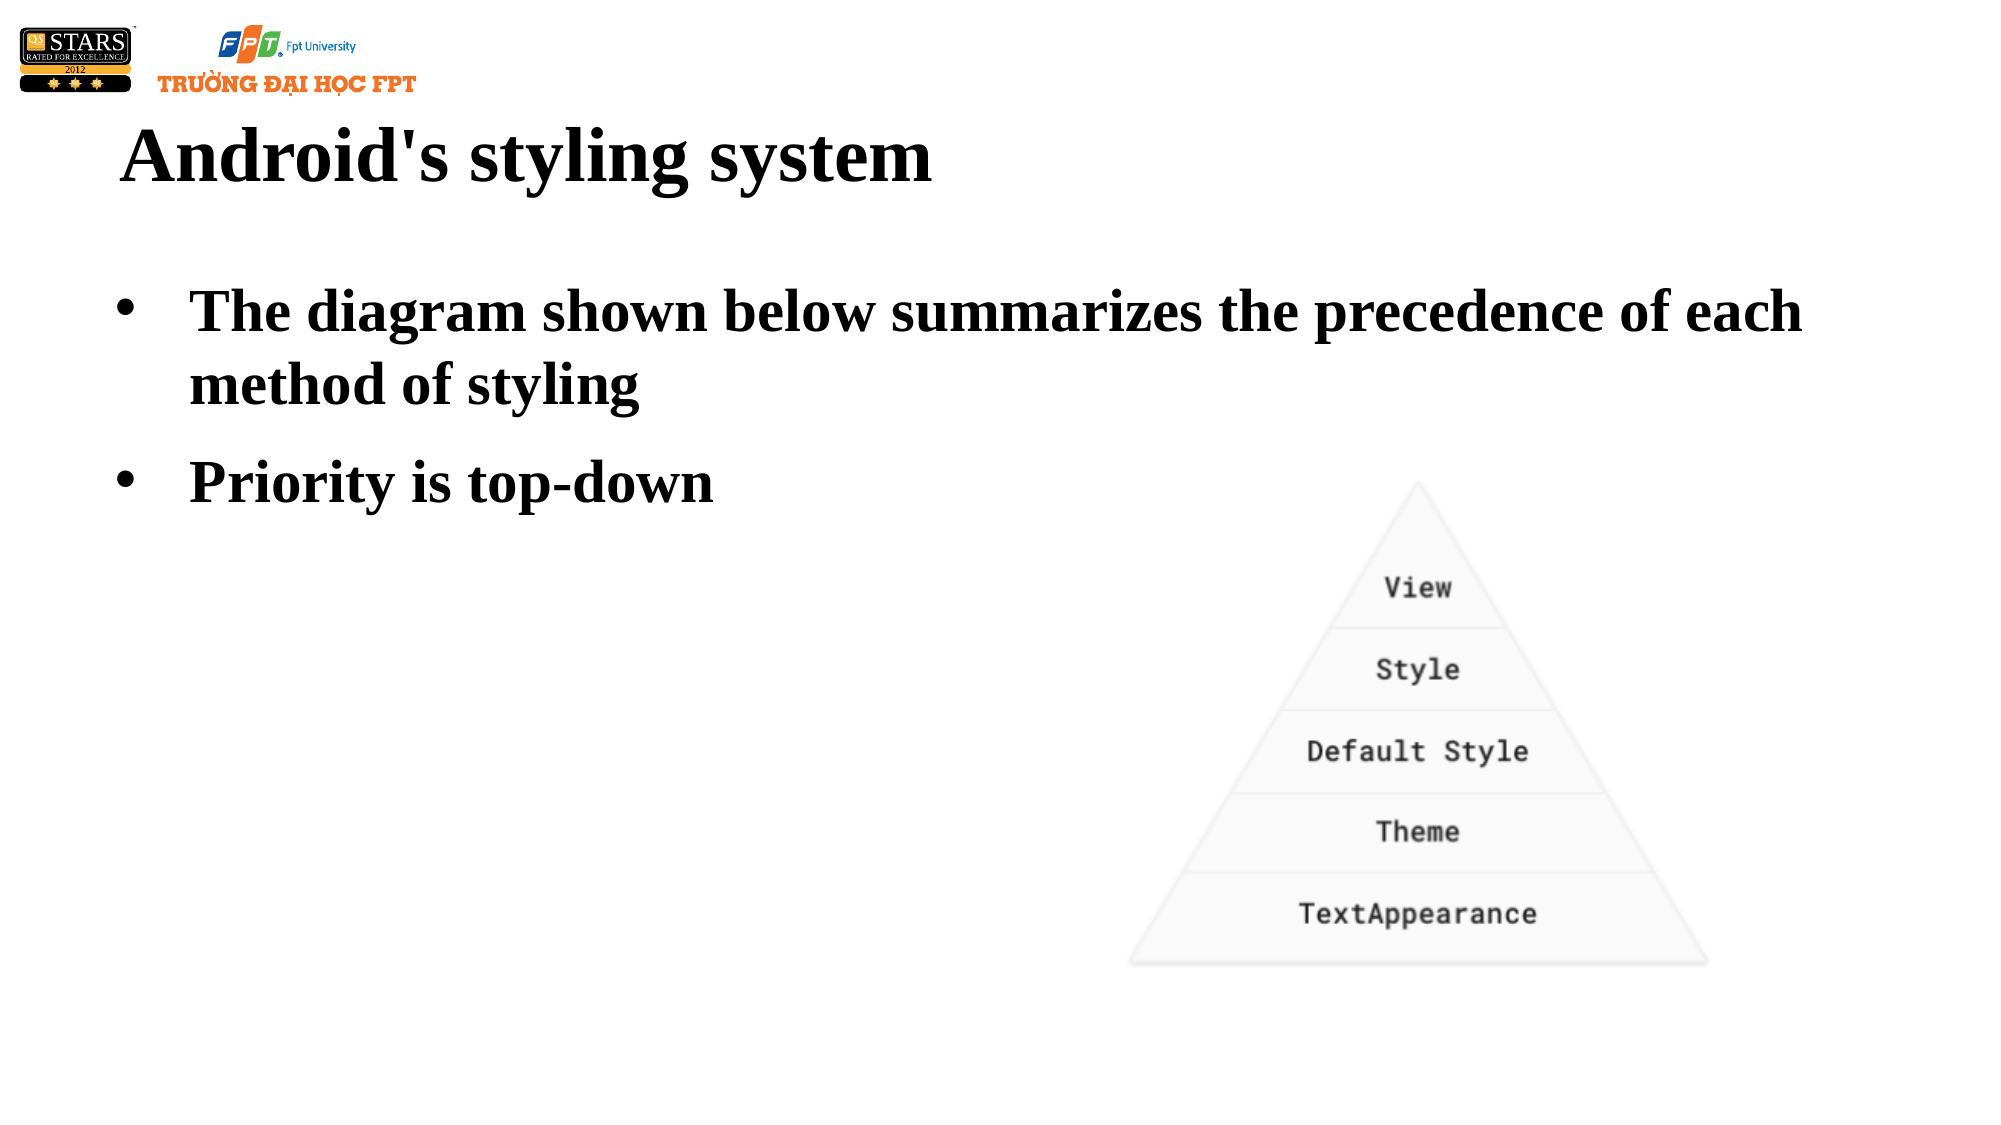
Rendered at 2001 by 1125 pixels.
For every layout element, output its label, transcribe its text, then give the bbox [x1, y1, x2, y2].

title Android's styling system [104, 83, 1905, 218]
picture [1019, 440, 1795, 1003]
list The diagram shown below summarizes the precedence of each method of styling Priority is top-down [100, 262, 1900, 1005]
